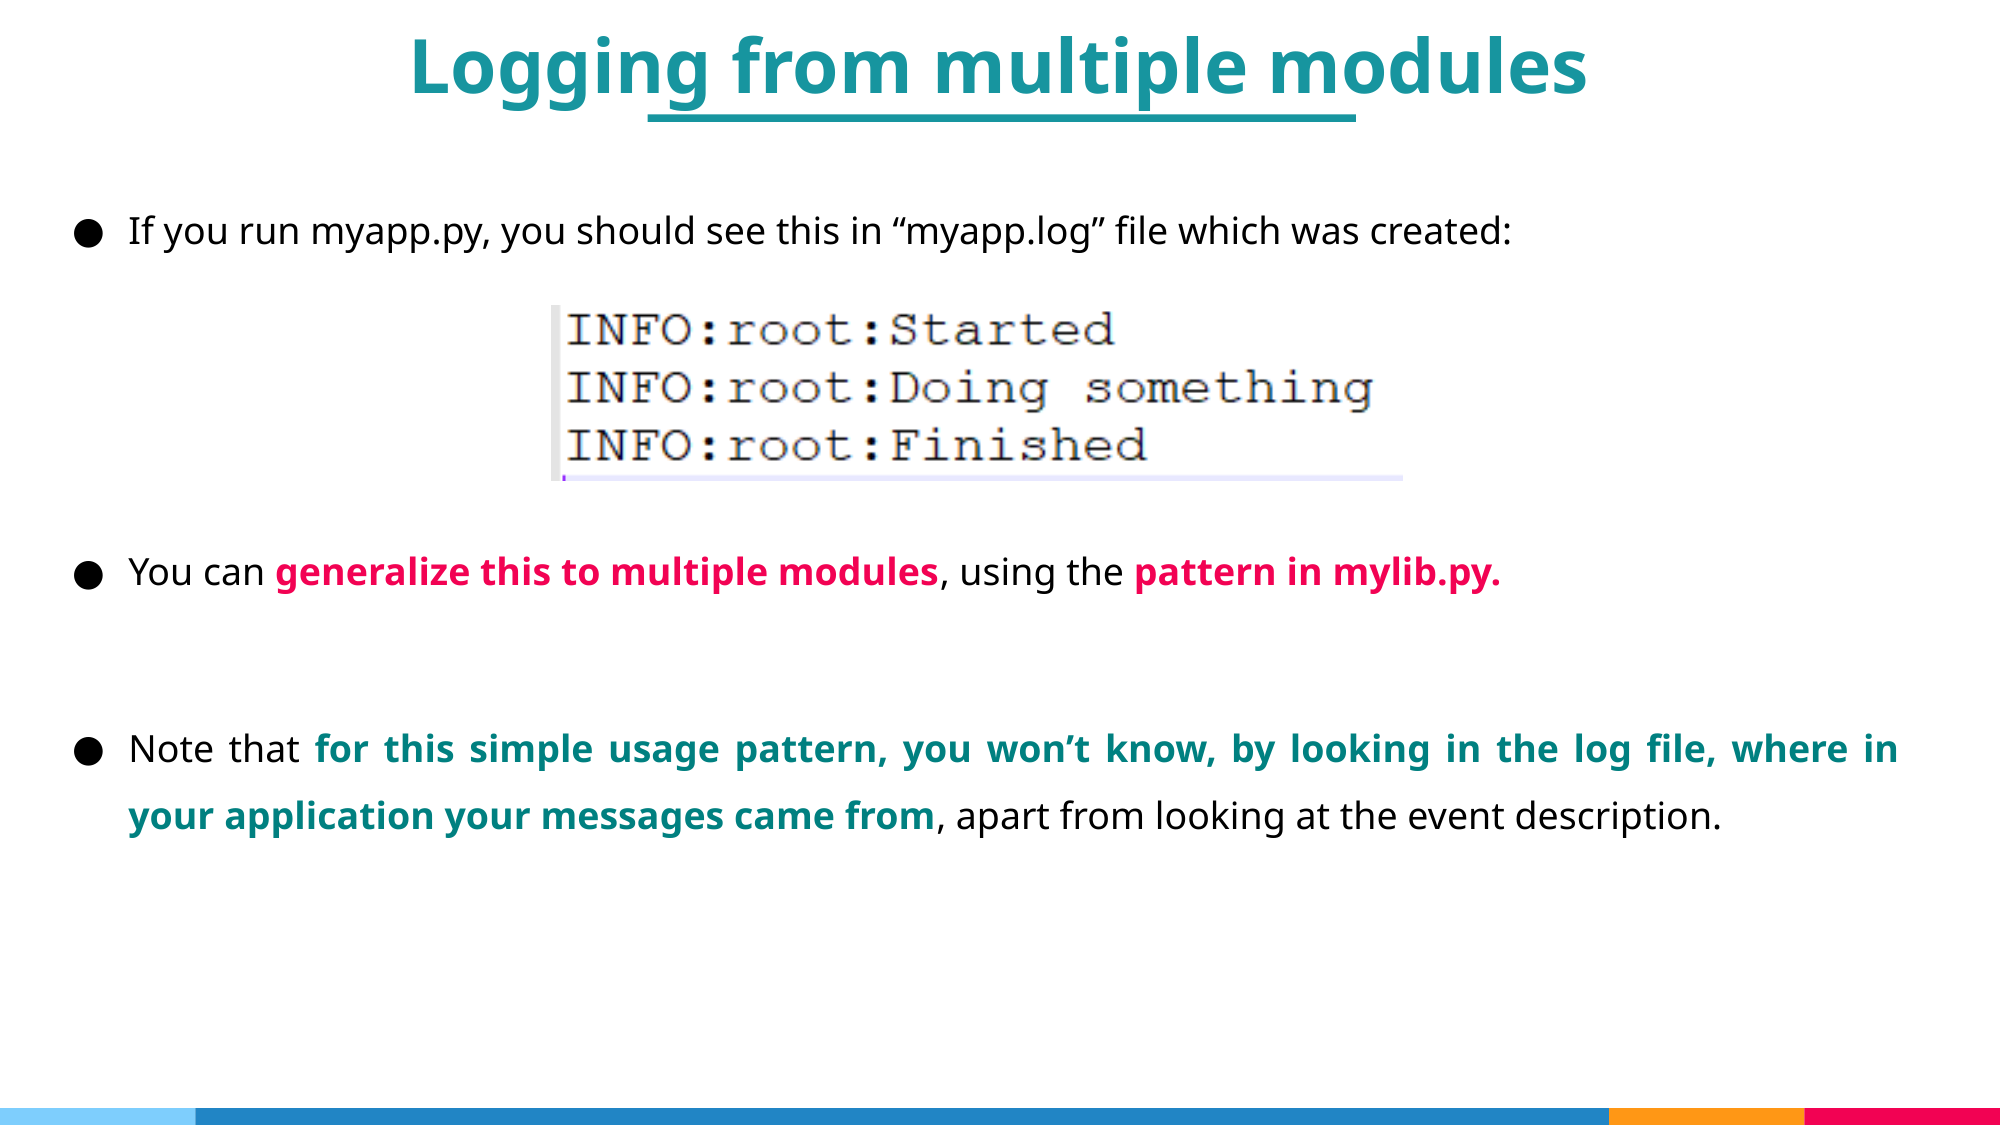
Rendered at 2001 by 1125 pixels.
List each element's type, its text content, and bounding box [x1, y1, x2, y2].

picture [551, 305, 1404, 481]
text_box If you run myapp.py, you should see this in “myapp.log” file which was created: [38, 176, 1917, 296]
text_box You can generalize this to multiple modules, using the pattern in mylib.py. Note that for this simple usage pattern, you won’t know, by looking in the log file, where in your application your messages came from, apart from looking at the event description. [38, 517, 1917, 850]
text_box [140, 14, 1859, 123]
